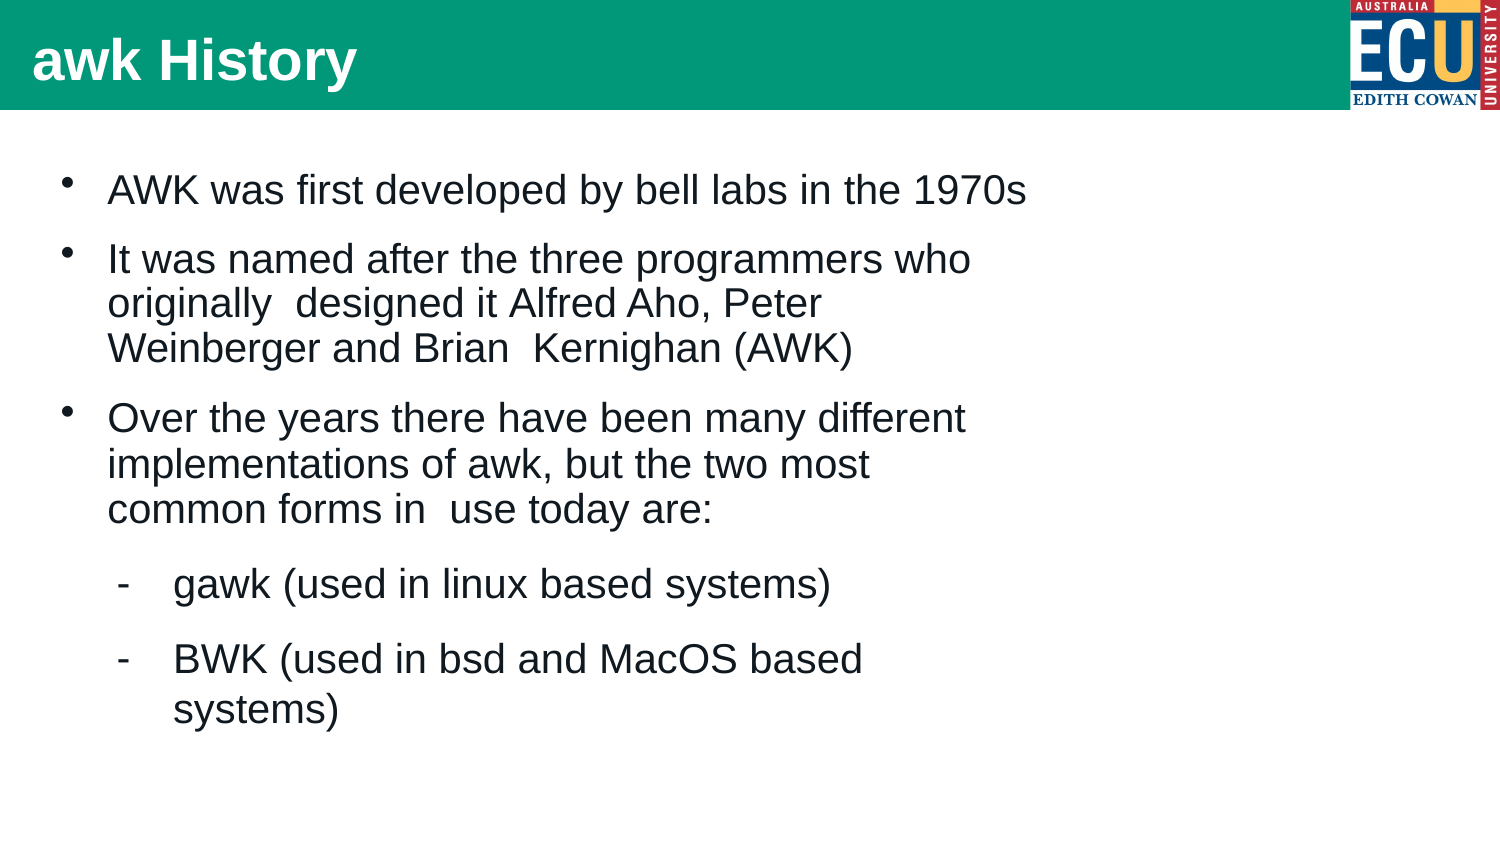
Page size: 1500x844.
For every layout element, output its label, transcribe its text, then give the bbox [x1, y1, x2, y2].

text_box AWK was first developed by bell labs in the 1970s It was named after the three programmers who originally designed it Alfred Aho, Peter Weinberger and Brian Kernighan (AWK) Over the years there have been many different implementations of awk, but the two most common forms in use today are: gawk (used in linux based systems) BWK (used in bsd and MacOS based systems) [58, 160, 1032, 732]
picture [1351, 0, 1500, 110]
title awk History [29, 20, 447, 164]
